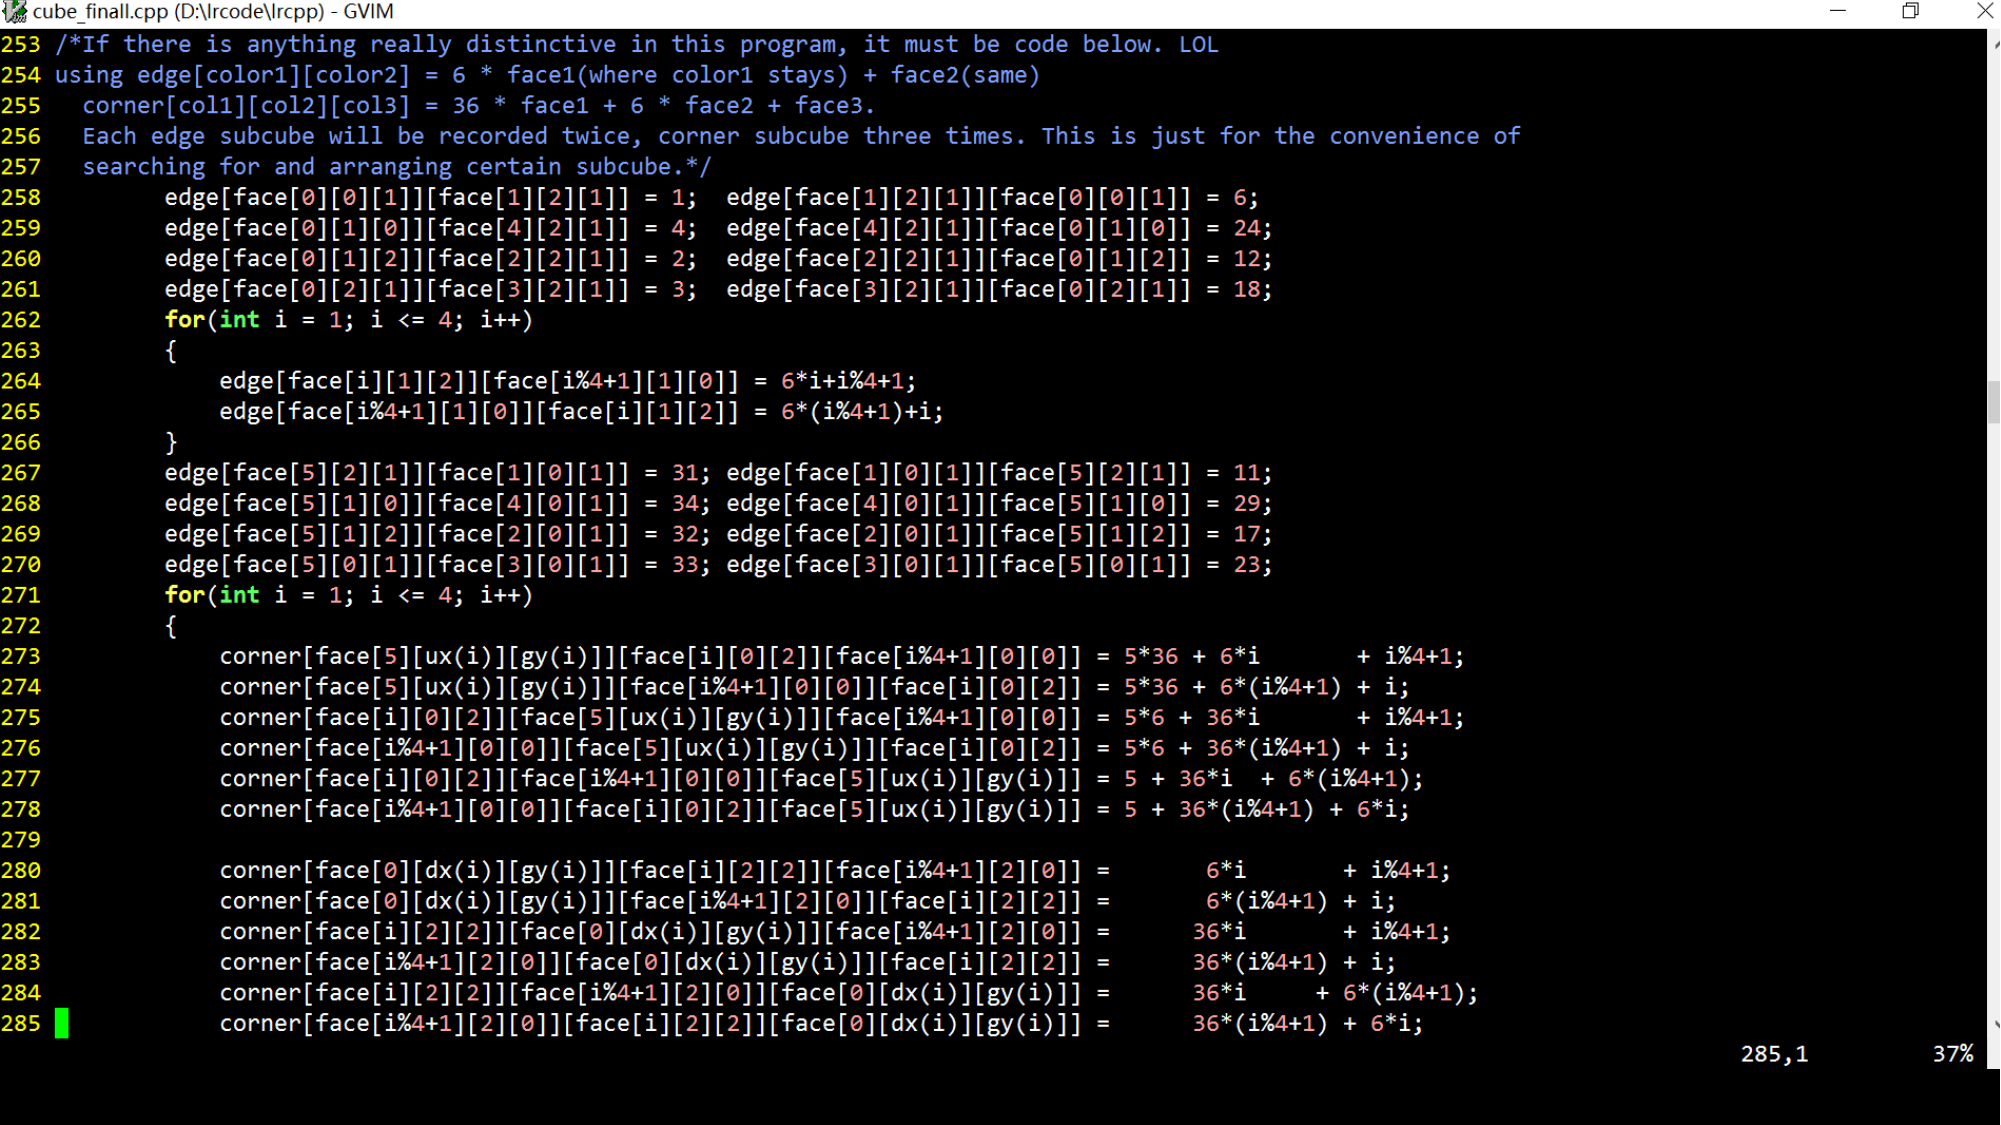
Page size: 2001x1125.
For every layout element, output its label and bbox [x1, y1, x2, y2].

list [0, 0, 2000, 1069]
